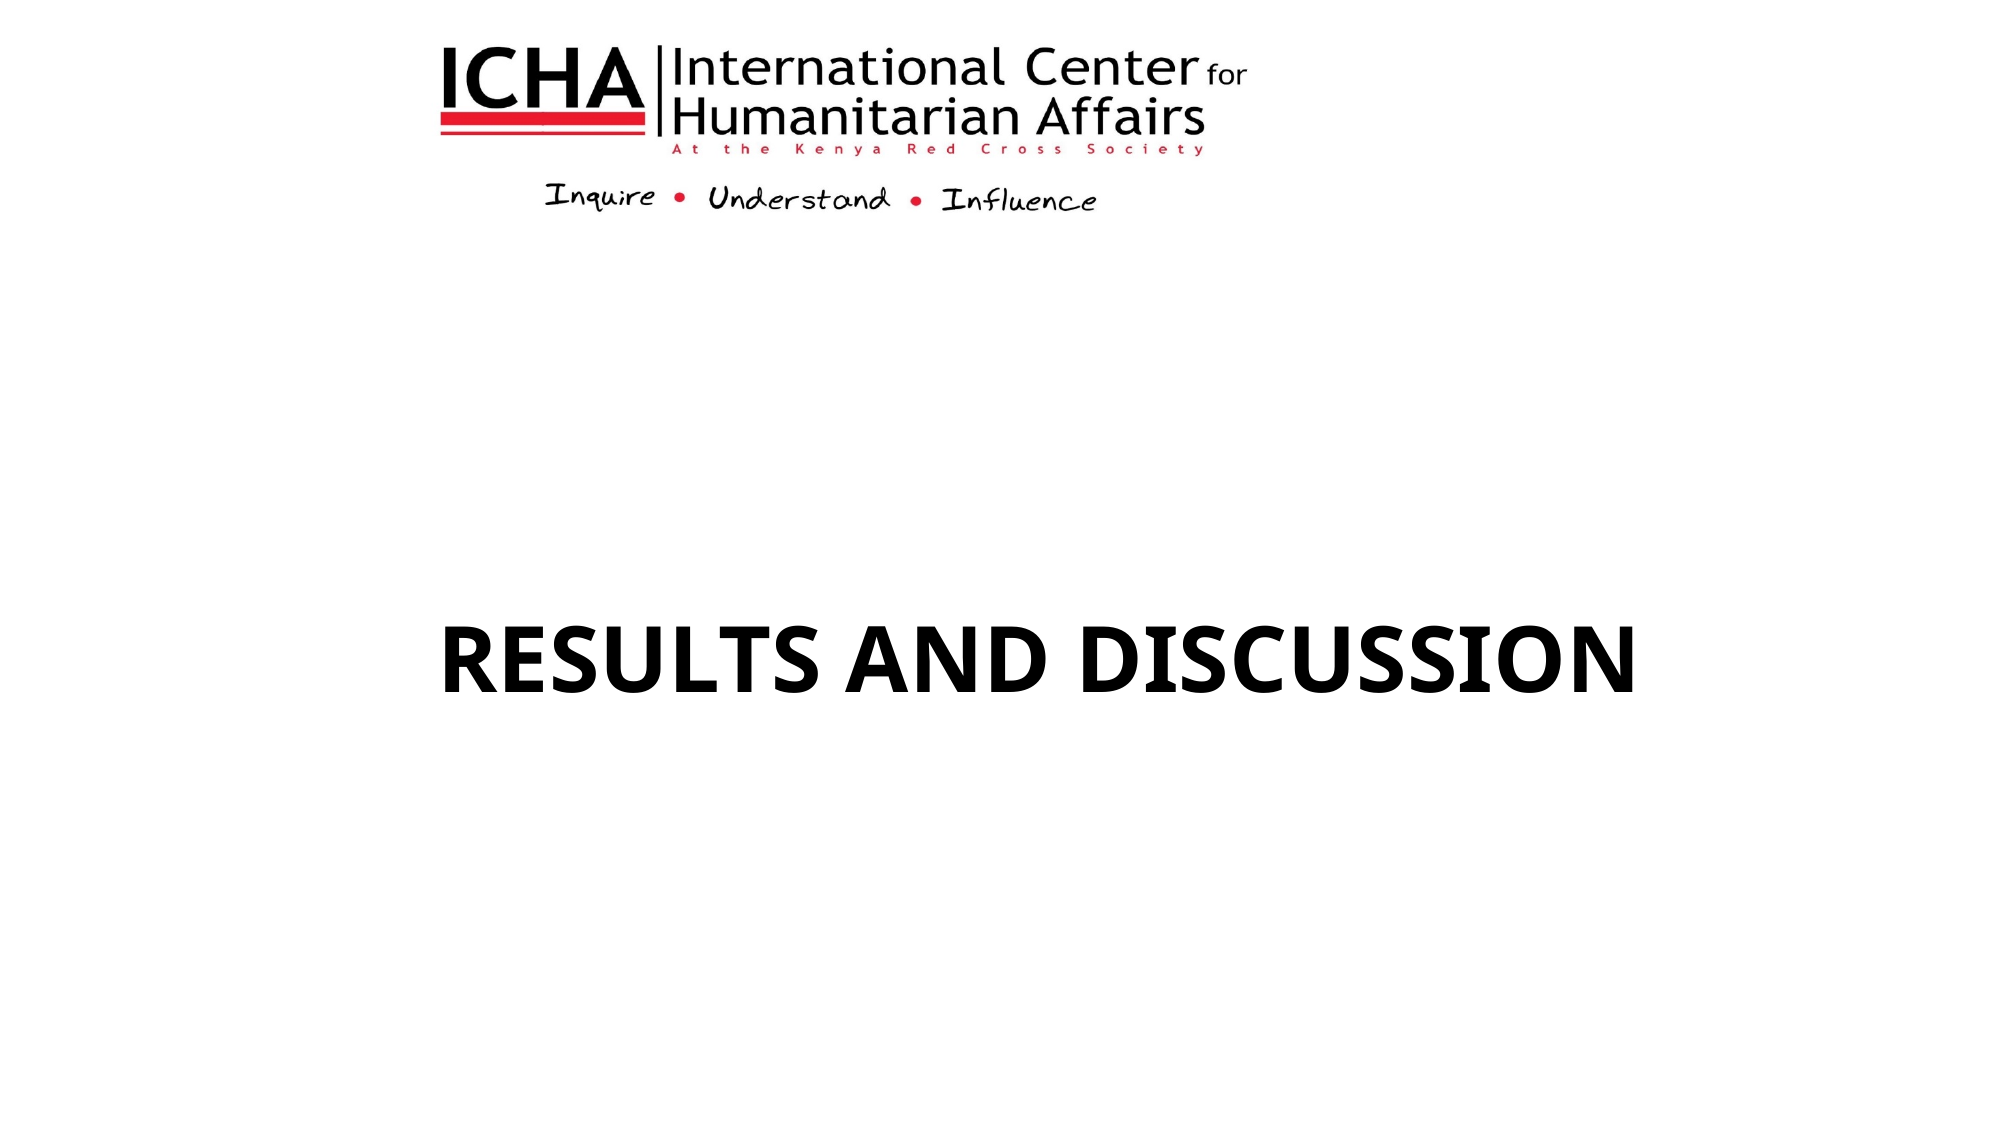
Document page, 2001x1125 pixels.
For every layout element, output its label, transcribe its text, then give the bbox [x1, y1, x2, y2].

title RESULTS AND DISCUSSION [137, 423, 1863, 903]
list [419, 26, 1270, 231]
